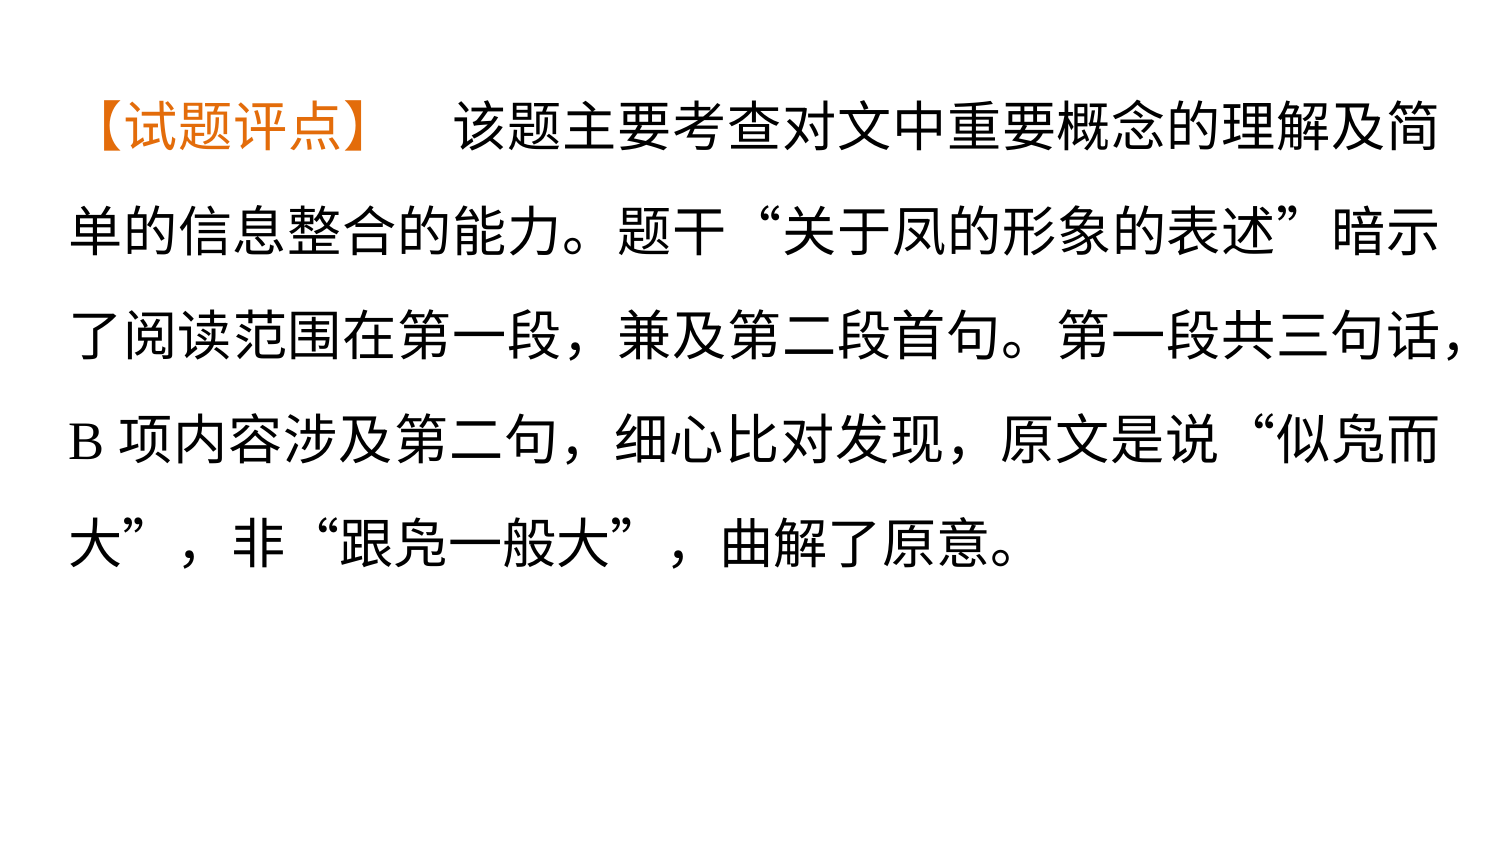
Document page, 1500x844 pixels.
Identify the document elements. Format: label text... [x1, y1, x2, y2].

text_box 【试题评点】 该题主要考查对文中重要概念的理解及简单的信息整合的能力。题干“关于凤的形象的表述”暗示了阅读范围在第一段，兼及第二段首句。第一段共三句话，B项内容涉及第二句，细心比对发现，原文是说“似凫而大”，非“跟凫一般大”，曲解了原意。 [53, 46, 1456, 582]
